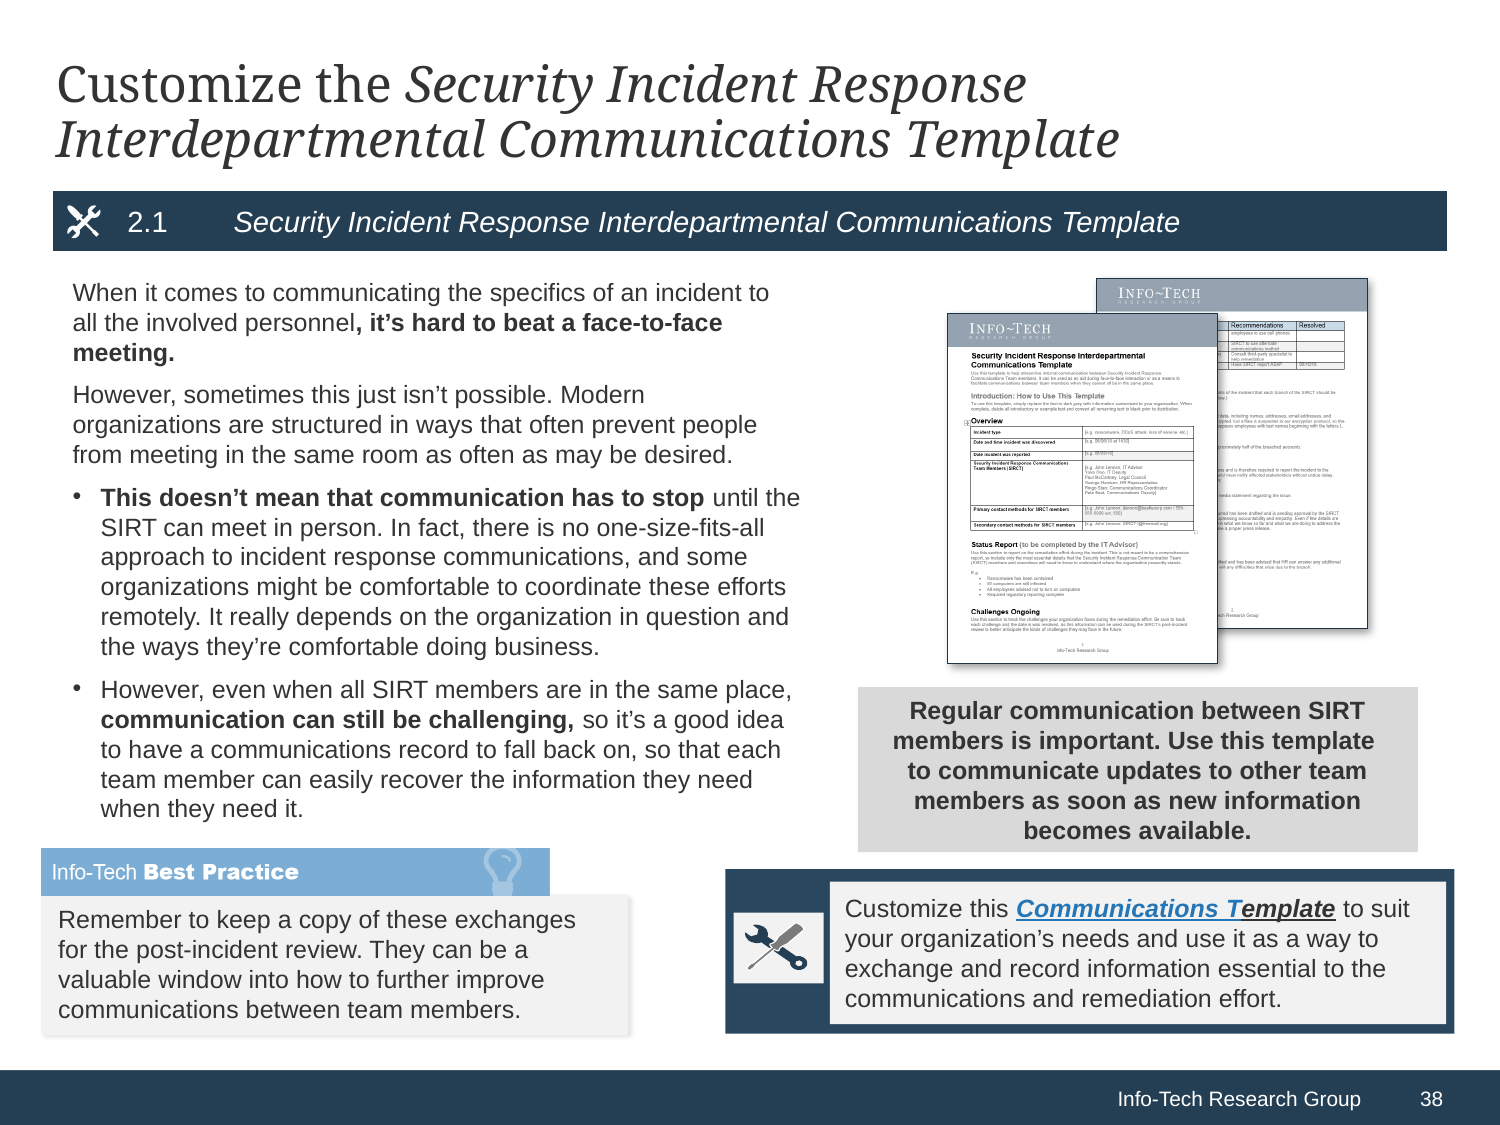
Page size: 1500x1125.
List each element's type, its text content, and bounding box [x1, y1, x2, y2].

list 2.1 [112, 192, 219, 250]
text_box When it comes to communicating the specifics of an incident to all the involved personnel, it’s hard to beat a face-to-face meeting. However, sometimes this just isn’t possible. Modern organizations are structured in ways that often prevent people from meeting in the same room as often as may be desired. This doesn’t mean that communication has to stop until the SIRT can meet in person. In fact, there is no one-size-fits-all approach to incident response communications, and some organizations might be comfortable to coordinate these efforts remotely. It really depends on the organization in question and the ways they’re comfortable doing business. However, even when all SIRT members are in the same place, communication can still be challenging, so it’s a good idea to have a communications record to fall back on, so that each team member can easily recover the information they need when they need it. [57, 268, 816, 831]
title Customize the Security Incident Response Interdepartmental Communications Template [41, 41, 1457, 184]
text_box [723, 867, 1457, 1036]
picture [54, 192, 112, 250]
text_box Regular communication between SIRT members is important. Use this template to communicate updates to other team members as soon as new information becomes available. [856, 685, 1420, 854]
list Security Incident Response Interdepartmental Communications Template [219, 192, 1414, 250]
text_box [41, 848, 627, 1034]
picture [947, 278, 1368, 664]
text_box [733, 881, 1447, 1025]
